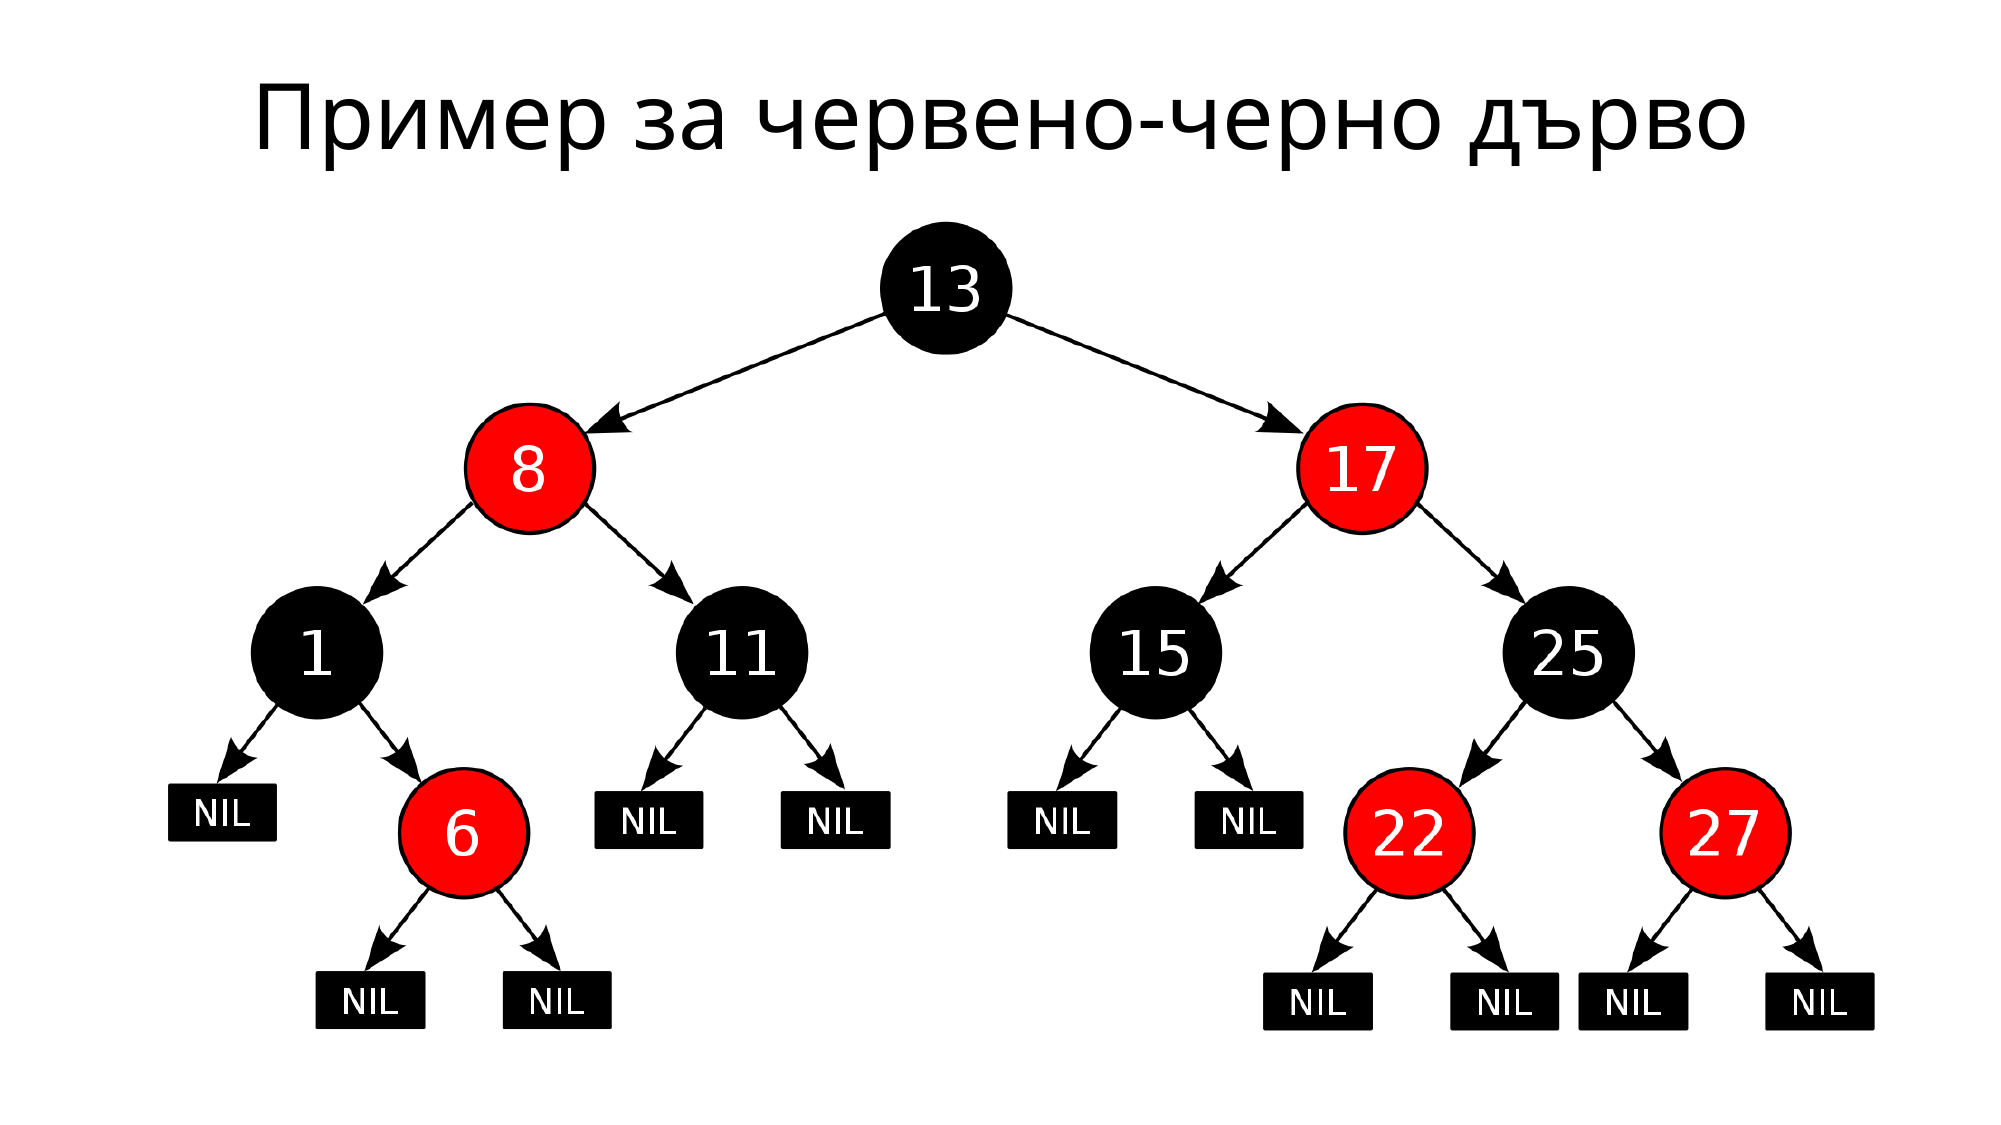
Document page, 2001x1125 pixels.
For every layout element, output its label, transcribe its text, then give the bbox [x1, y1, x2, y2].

title Пример за червено-черно дърво [94, 28, 1908, 211]
picture [152, 201, 1889, 1038]
